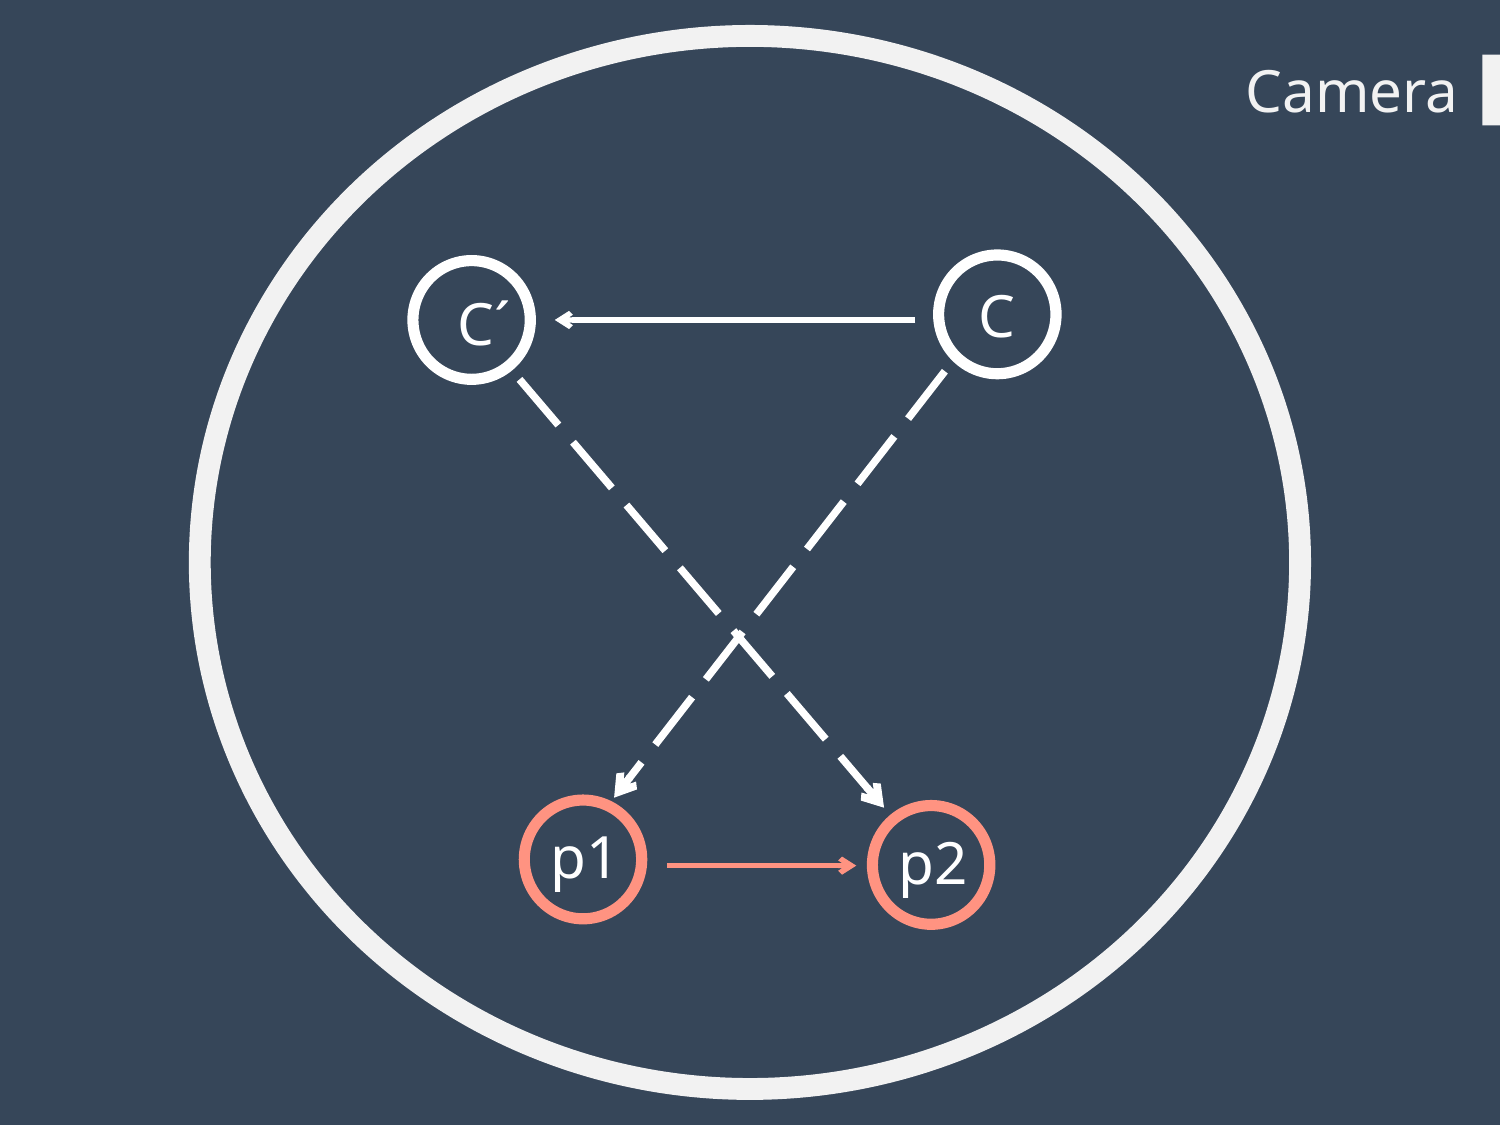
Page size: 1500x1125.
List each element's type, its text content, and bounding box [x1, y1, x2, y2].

text_box p2 [884, 818, 983, 904]
text_box [405, 252, 525, 380]
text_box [613, 370, 946, 798]
text_box [186, 22, 1314, 1102]
text_box [1480, 52, 1500, 127]
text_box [519, 379, 885, 808]
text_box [932, 249, 1062, 380]
text_box [526, 281, 539, 359]
text_box Camera [1230, 47, 1473, 132]
text_box [864, 800, 998, 932]
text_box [518, 815, 648, 925]
text_box C´ [442, 279, 526, 435]
